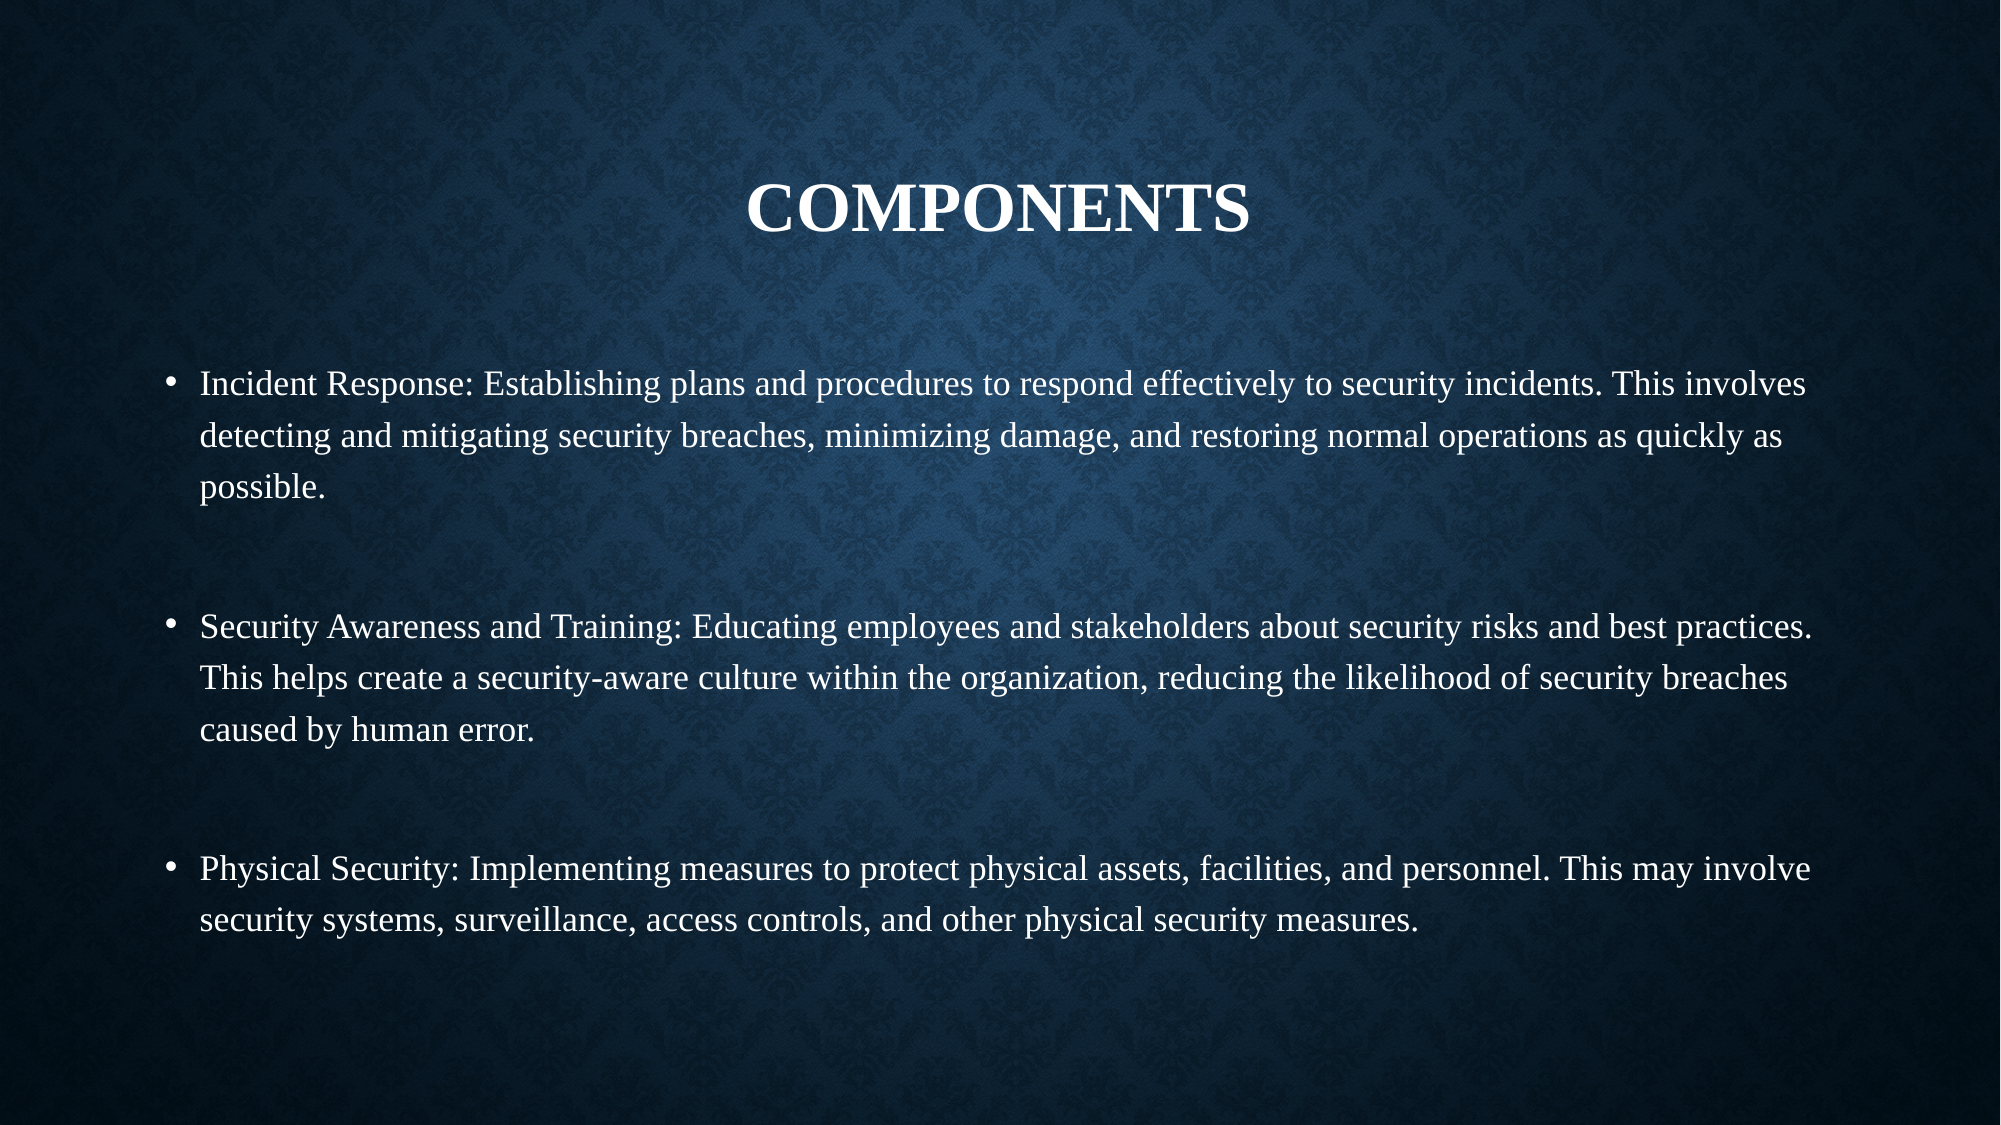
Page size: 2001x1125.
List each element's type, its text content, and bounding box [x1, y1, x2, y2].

title Components [149, 99, 1849, 318]
list Incident Response: Establishing plans and procedures to respond effectively to security incidents. This involves detecting and mitigating security breaches, minimizing damage, and restoring normal operations as quickly as possible. Security Awareness and Training: Educating employees and stakeholders about security risks and best practices. This helps create a security-aware culture within the organization, reducing the likelihood of security breaches caused by human error. Physical Security: Implementing measures to protect physical assets, facilities, and personnel. This may involve security systems, surveillance, access controls, and other physical security measures. [149, 343, 1849, 950]
